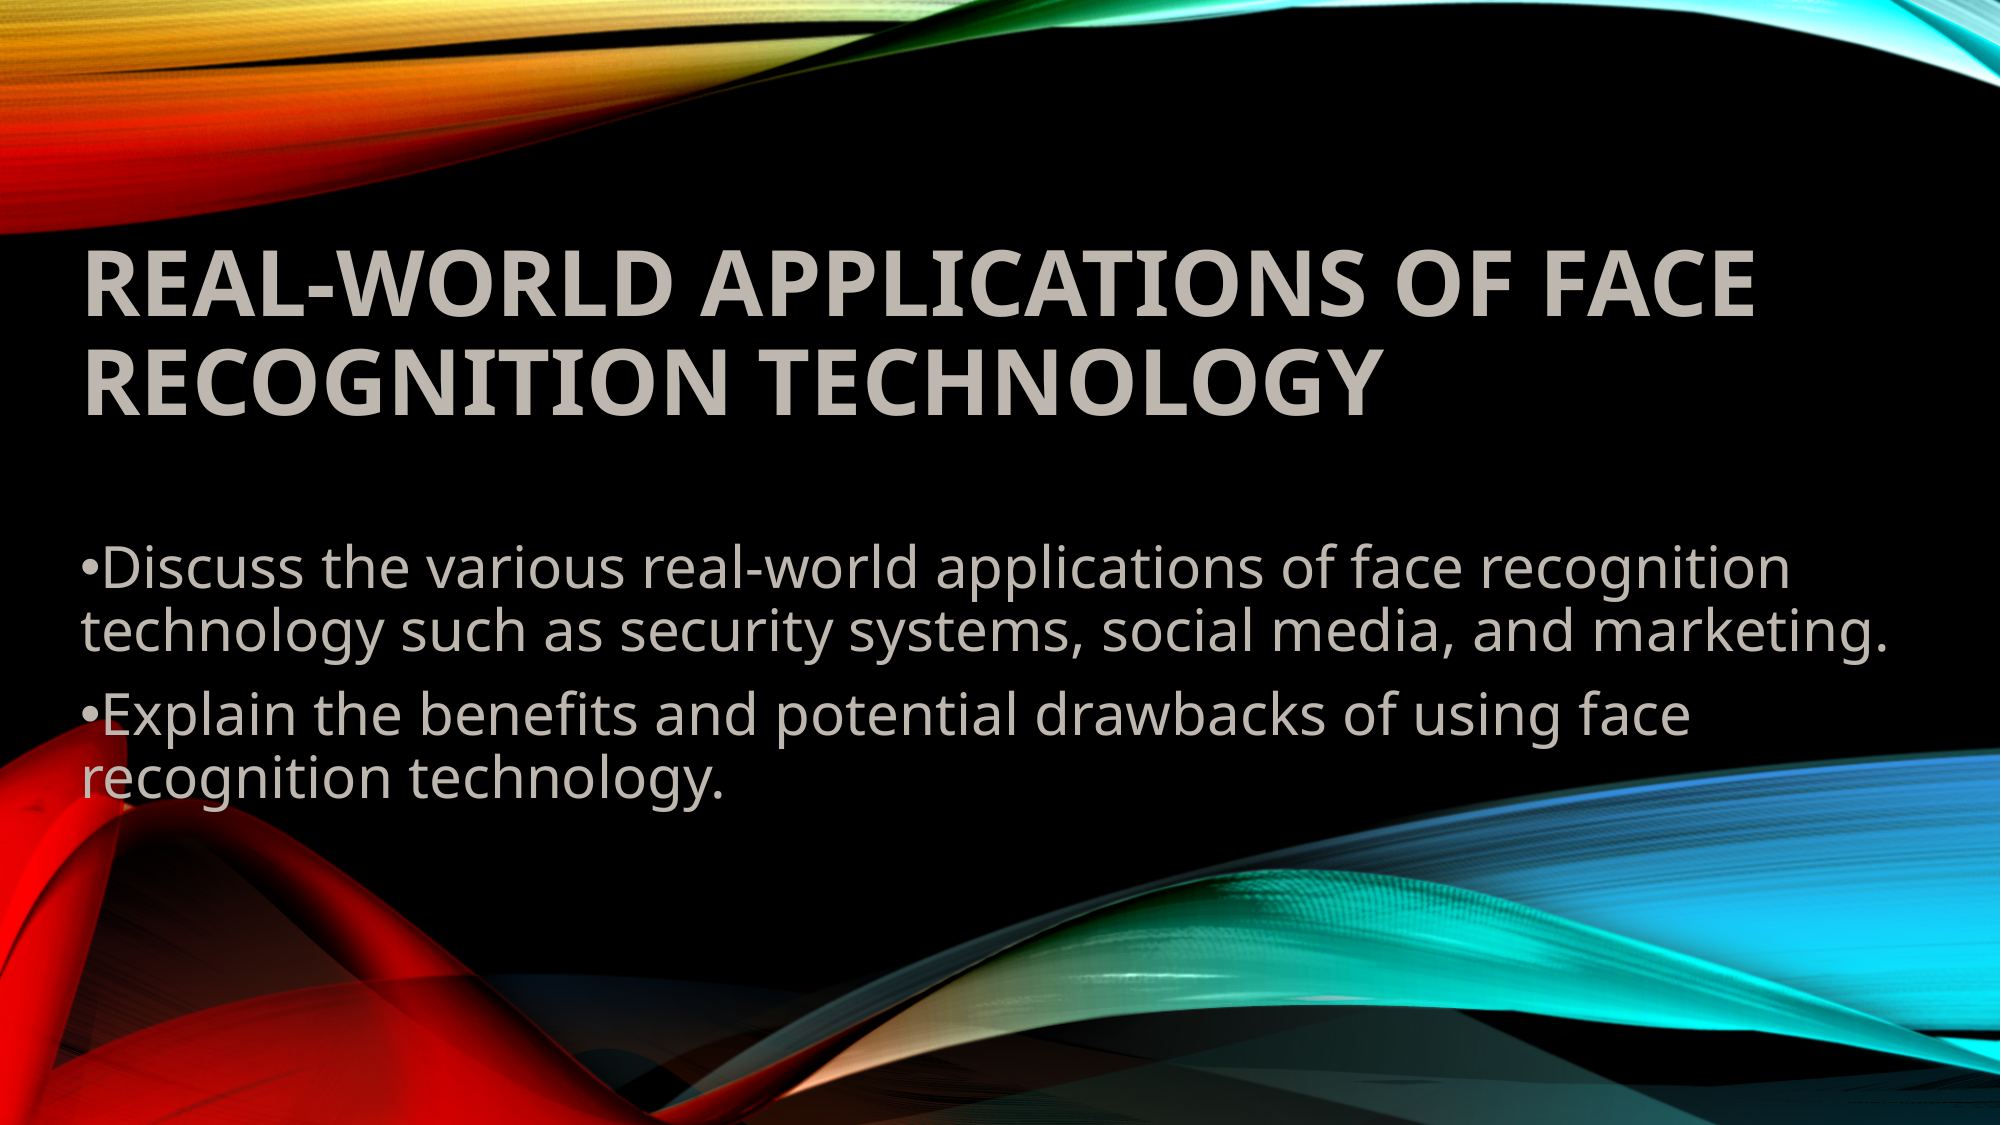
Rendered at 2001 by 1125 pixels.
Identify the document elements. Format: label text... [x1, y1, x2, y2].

picture [0, 717, 2000, 1125]
subtitle Discuss the various real-world applications of face recognition technology such as security systems, social media, and marketing. Explain the benefits and potential drawbacks of using face recognition technology. [64, 531, 2000, 960]
picture [0, 0, 2000, 237]
title Real-world applications of face recognition technology [64, 288, 2000, 443]
